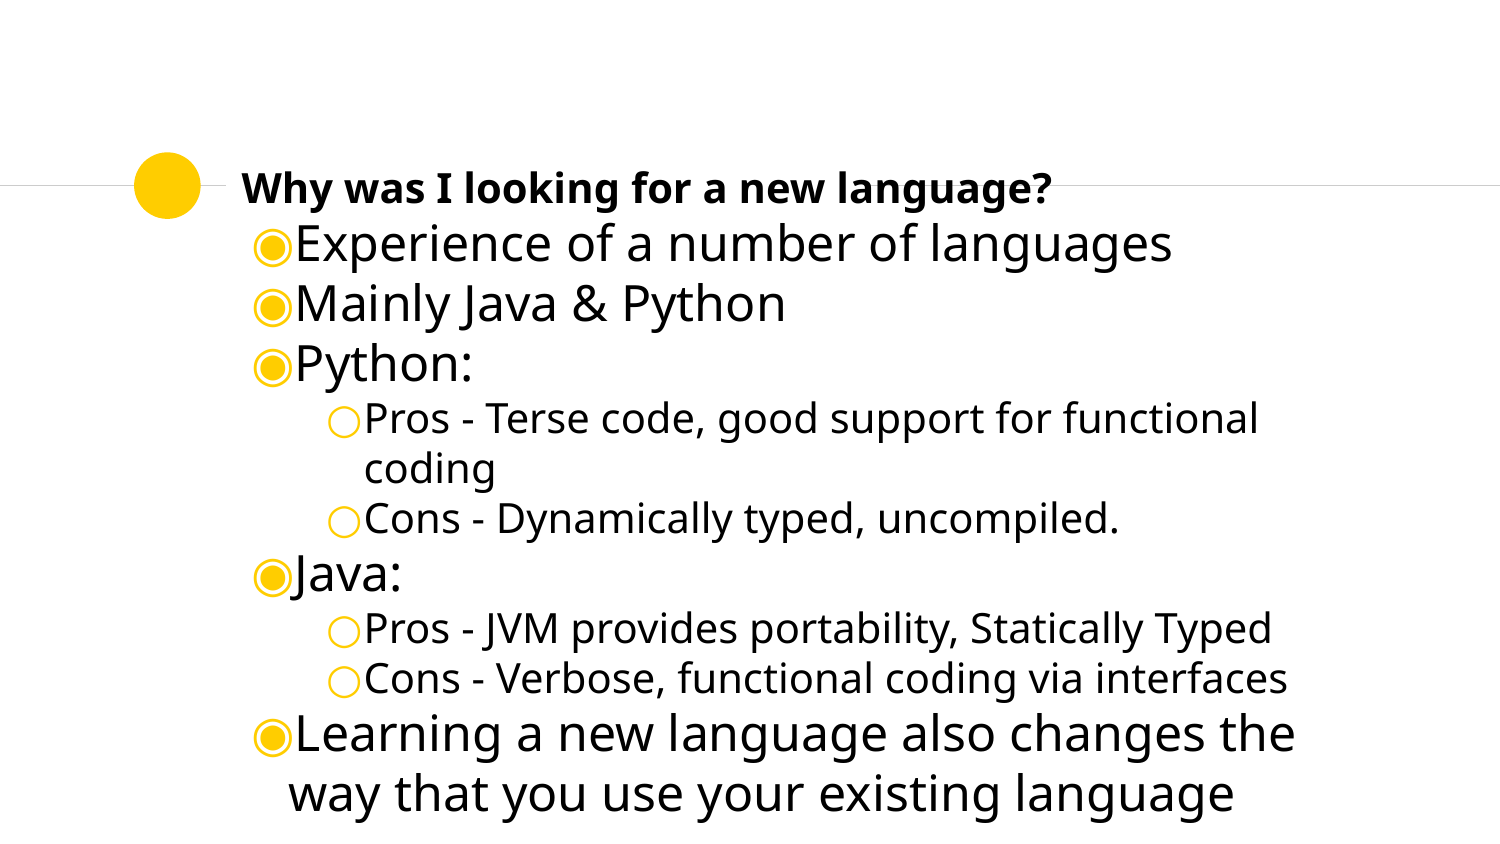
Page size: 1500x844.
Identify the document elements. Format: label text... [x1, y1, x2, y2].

list Experience of a number of languages Mainly Java & Python Python: Pros - Terse code, good support for functional coding Cons - Dynamically typed, uncompiled. Java: Pros - JVM provides portability, Statically Typed Cons - Verbose, functional coding via interfaces Learning a new language also changes the way that you use your existing language [198, 196, 1316, 805]
title Why was I looking for a new language? [226, 151, 1288, 196]
